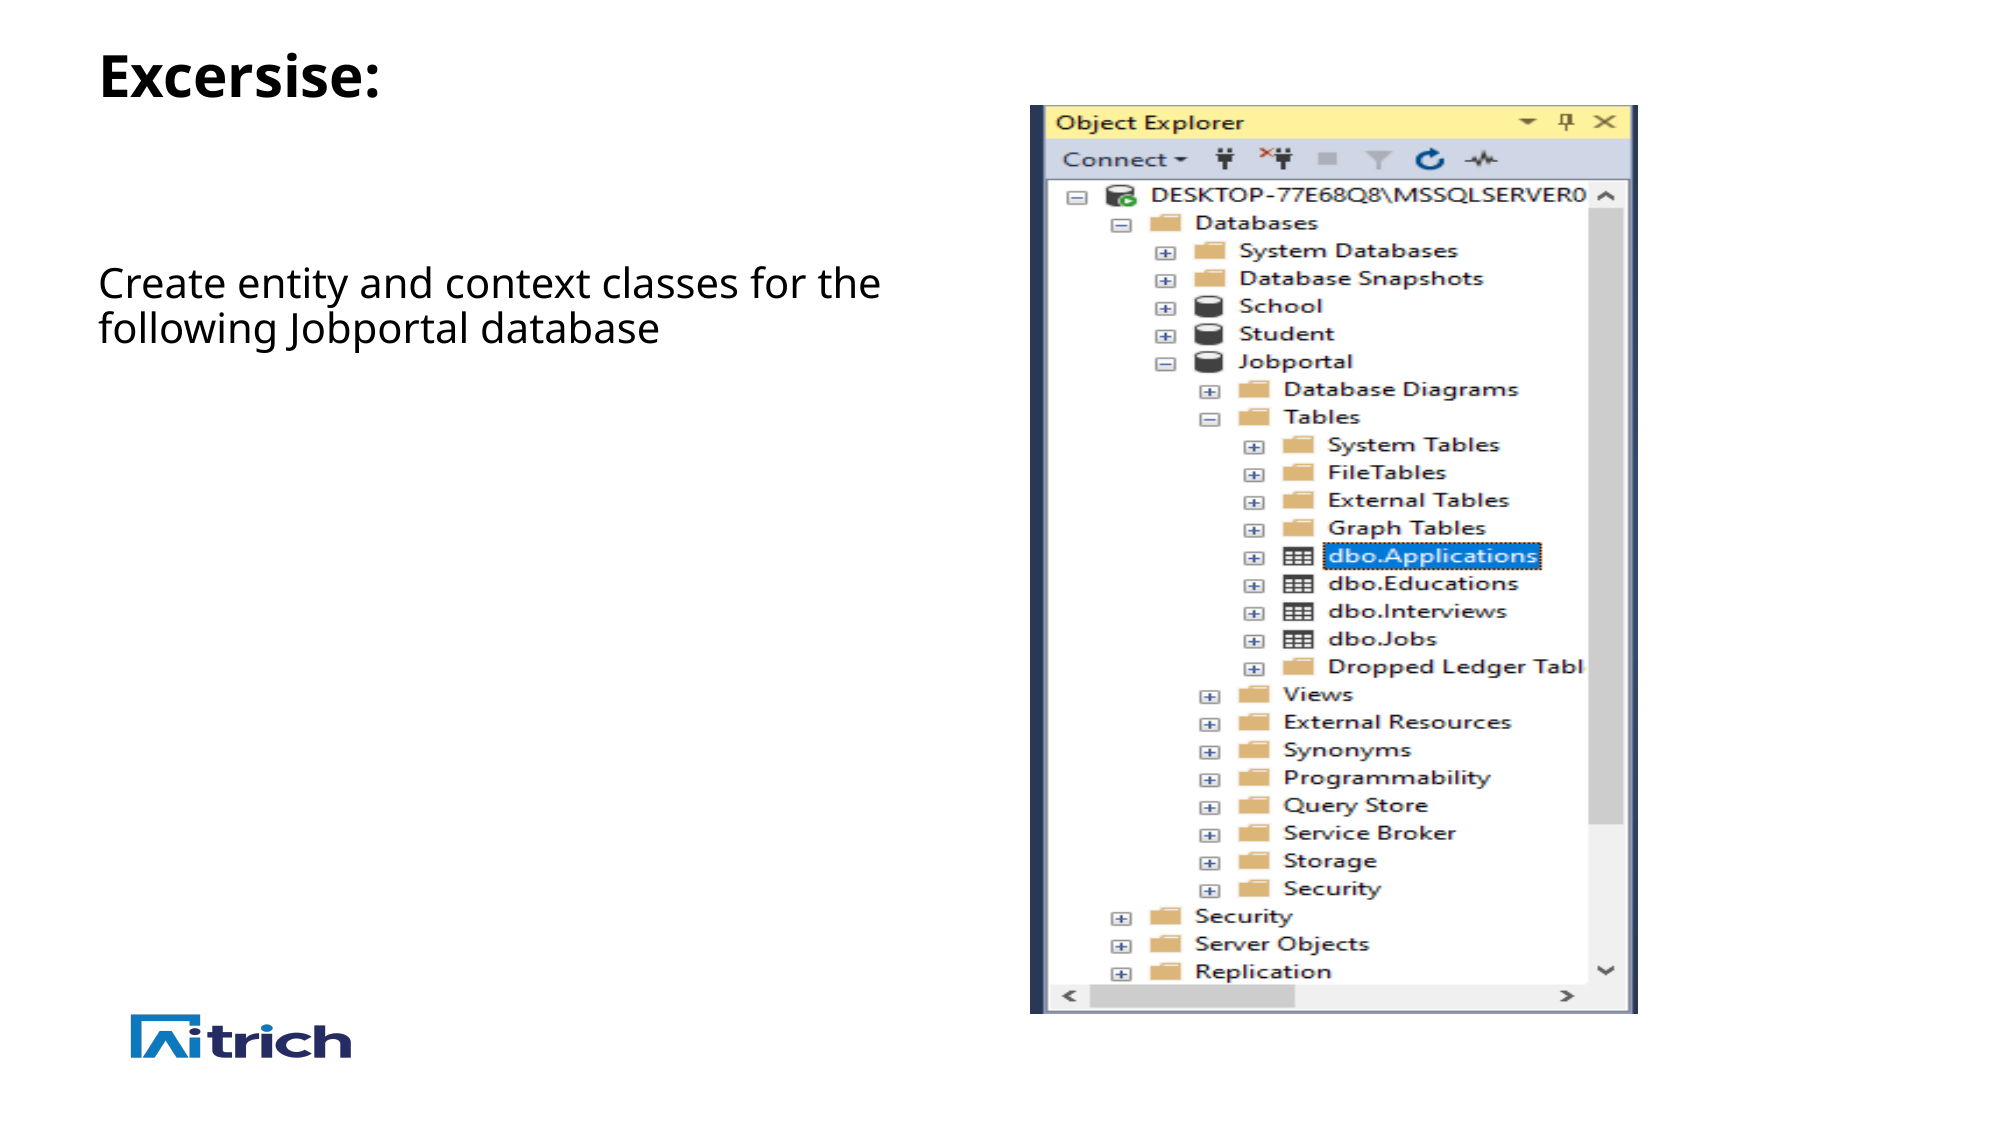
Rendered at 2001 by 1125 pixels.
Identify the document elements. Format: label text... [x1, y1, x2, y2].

list Excersise: Create entity and context classes for the following Jobportal database [83, 39, 988, 1014]
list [1029, 105, 1639, 1014]
picture [127, 1013, 353, 1060]
